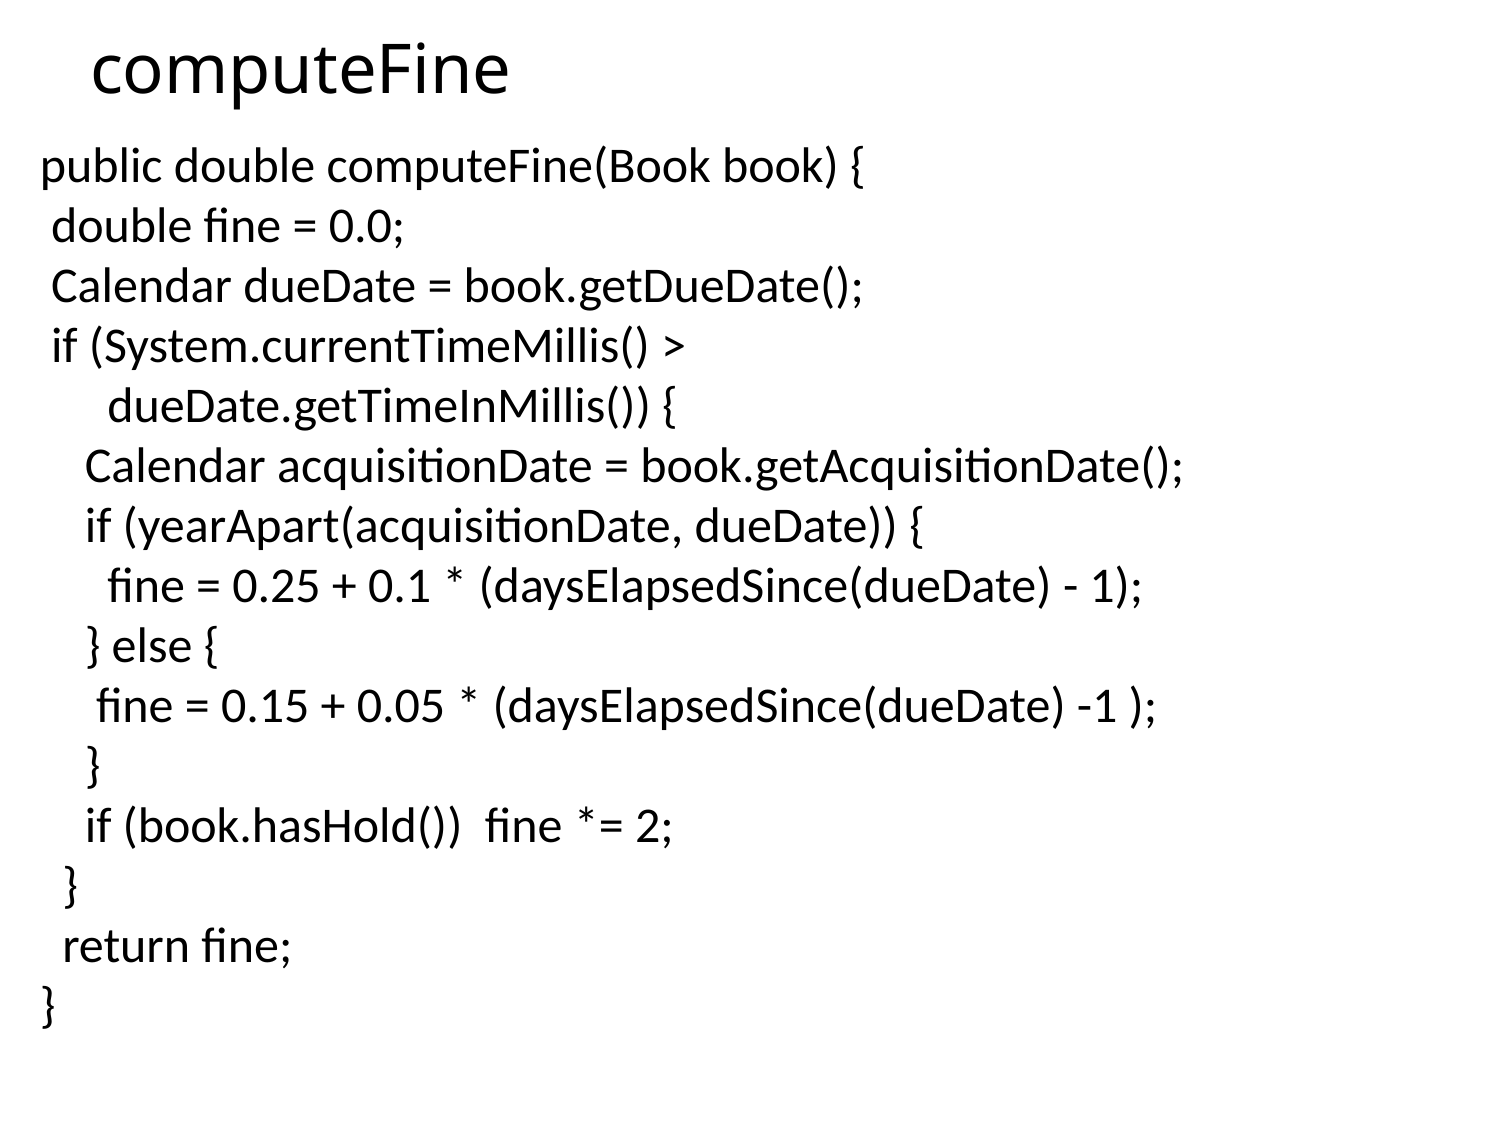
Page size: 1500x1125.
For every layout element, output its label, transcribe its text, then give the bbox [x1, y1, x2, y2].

text_box public double computeFine(Book book) { double fine = 0.0; Calendar dueDate = book.getDueDate(); if (System.currentTimeMillis() > dueDate.getTimeInMillis()) { Calendar acquisitionDate = book.getAcquisitionDate(); if (yearApart(acquisitionDate, dueDate)) { fine = 0.25 + 0.1 * (daysElapsedSince(dueDate) - 1); } else { fine = 0.15 + 0.05 * (daysElapsedSince(dueDate) -1 ); } if (book.hasHold()) fine *= 2; } return fine; } [24, 124, 1413, 1085]
title computeFine [75, 24, 1325, 118]
